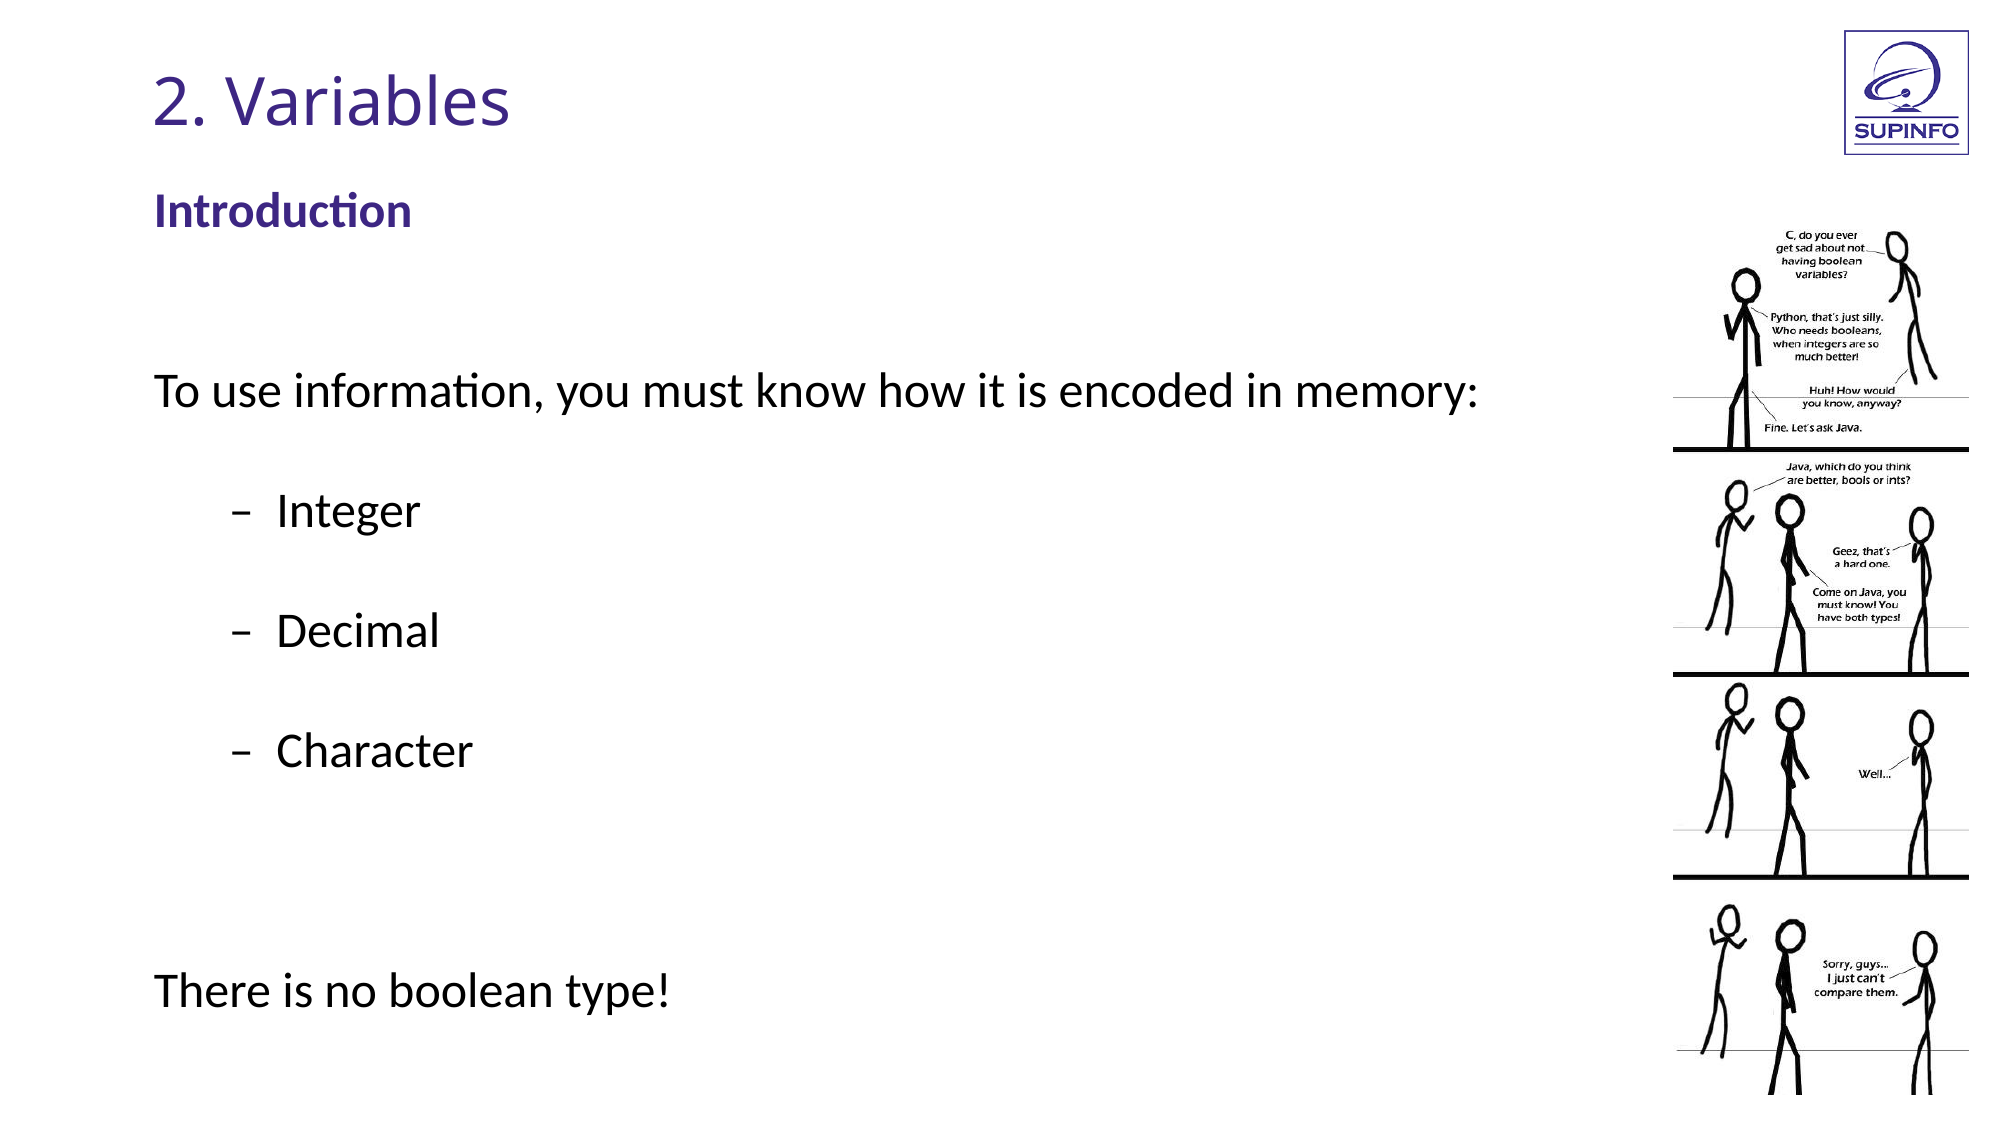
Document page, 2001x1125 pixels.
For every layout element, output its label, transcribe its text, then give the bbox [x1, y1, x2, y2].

text_box Introduction To use information, you must know how it is encoded in memory: – Integer – Decimal – Character There is no boolean type! [139, 170, 1895, 1026]
picture [1673, 221, 1969, 1095]
text_box 2. Variables [137, 59, 1844, 155]
picture [1844, 30, 1969, 155]
